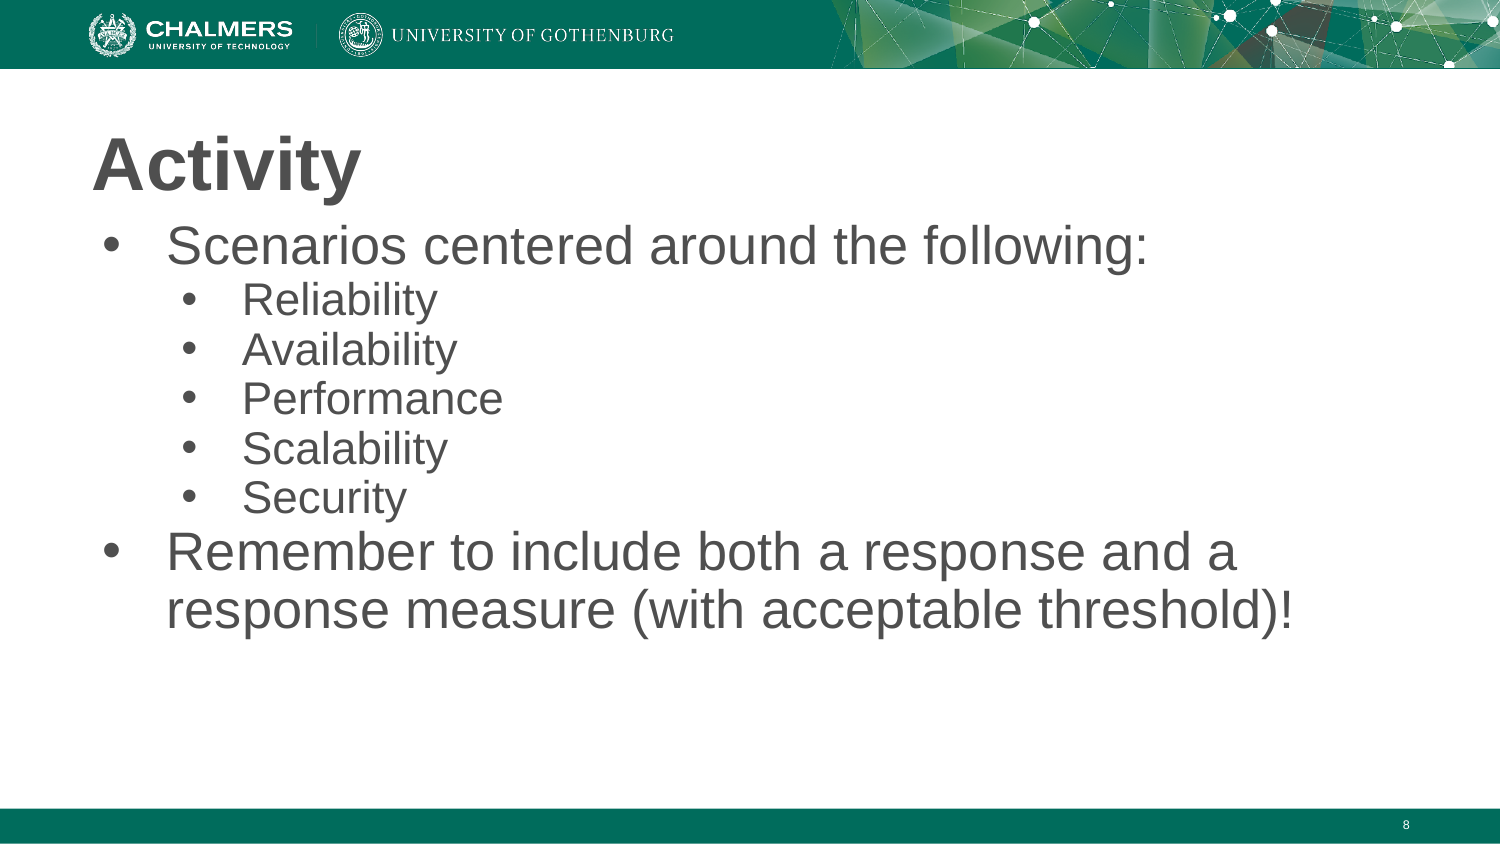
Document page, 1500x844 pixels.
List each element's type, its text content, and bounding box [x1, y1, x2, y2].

slide_number ‹#› [1074, 809, 1425, 844]
picture [759, 0, 1500, 68]
title Activity [76, 100, 1425, 210]
picture [64, 0, 696, 85]
list Scenarios centered around the following: Reliability Availability Performance Scalability Security Remember to include both a response and a response measure (with acceptable threshold)! [76, 210, 1425, 782]
